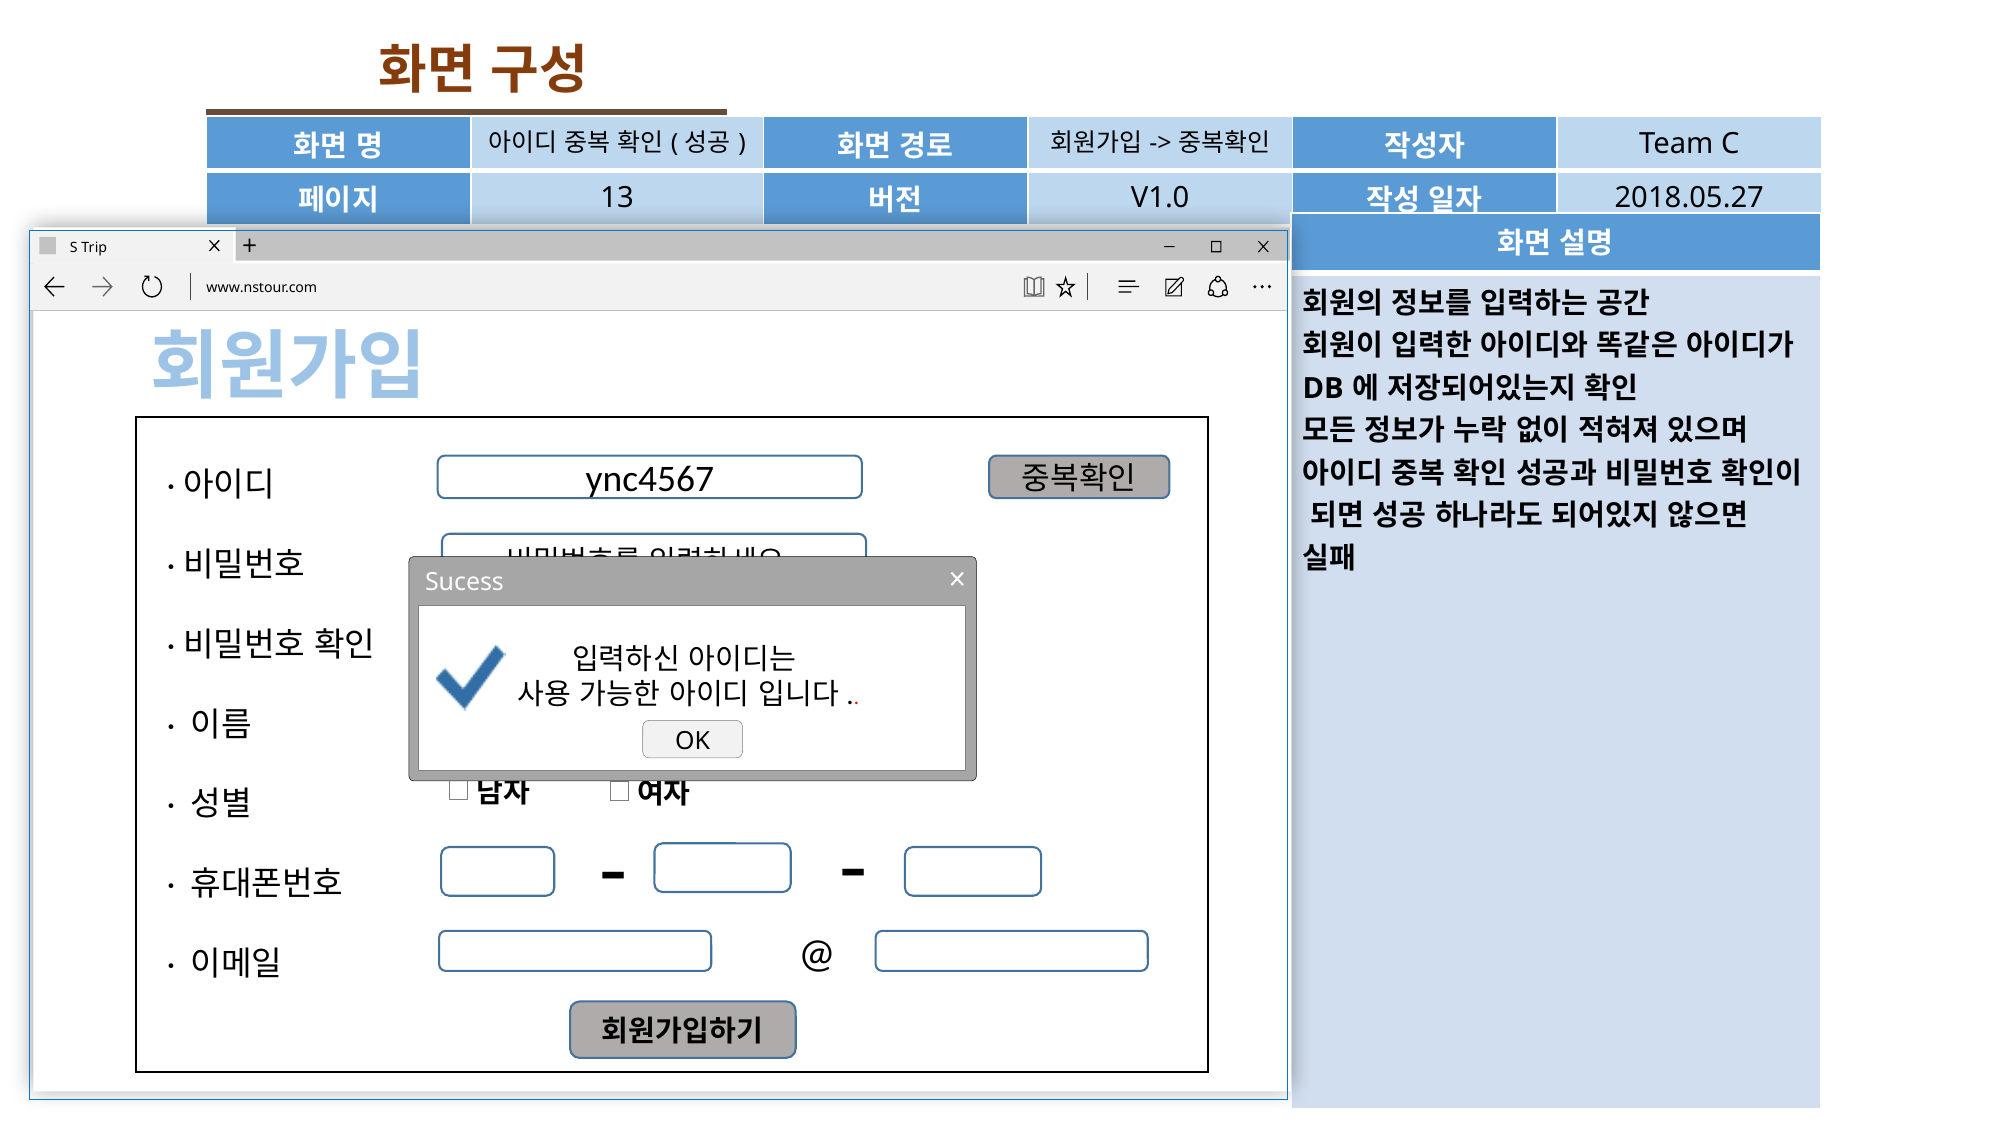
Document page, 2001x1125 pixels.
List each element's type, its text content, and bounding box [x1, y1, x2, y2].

table_header 화면 경로 [764, 117, 1027, 168]
table_cell 작성 일자 [1293, 173, 1556, 212]
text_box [408, 556, 977, 781]
table_cell [1029, 216, 1290, 224]
table_cell 2018.05.27 [1558, 173, 1821, 212]
table_header 작성자 [1293, 117, 1556, 168]
table_cell [472, 216, 763, 221]
table_header 회원가입->중복확인 [1029, 117, 1292, 168]
table_cell [1292, 276, 1301, 1091]
table_cell 버전 [764, 173, 1027, 211]
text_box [610, 781, 700, 812]
table_header 아이디 중복 확인(성공) [472, 117, 763, 168]
table_cell V1.0 [1029, 173, 1292, 214]
table_header 화면 설명 [1292, 214, 1820, 270]
table_cell [764, 216, 1027, 221]
table_cell 회원의 정보를 입력하는 공간 회원이 입력한 아이디와 똑같은 아이디가 DB에 저장되어있는지 확인 모든 정보가 누락 없이 적혀져 있으며 아이디 중복 확인 성공과 비밀번호 확인이 되면 성공 하나라도 되어있지 않으면 실패 [1292, 276, 1820, 1108]
table_cell [207, 216, 470, 221]
table_header 화면 명 [207, 117, 470, 168]
table_cell 페이지 [207, 173, 470, 211]
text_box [449, 781, 539, 811]
table_header Team C [1558, 117, 1821, 168]
table_cell 13 [472, 173, 763, 211]
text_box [206, 28, 762, 112]
table_cell [1292, 224, 1301, 270]
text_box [29, 227, 1292, 1100]
